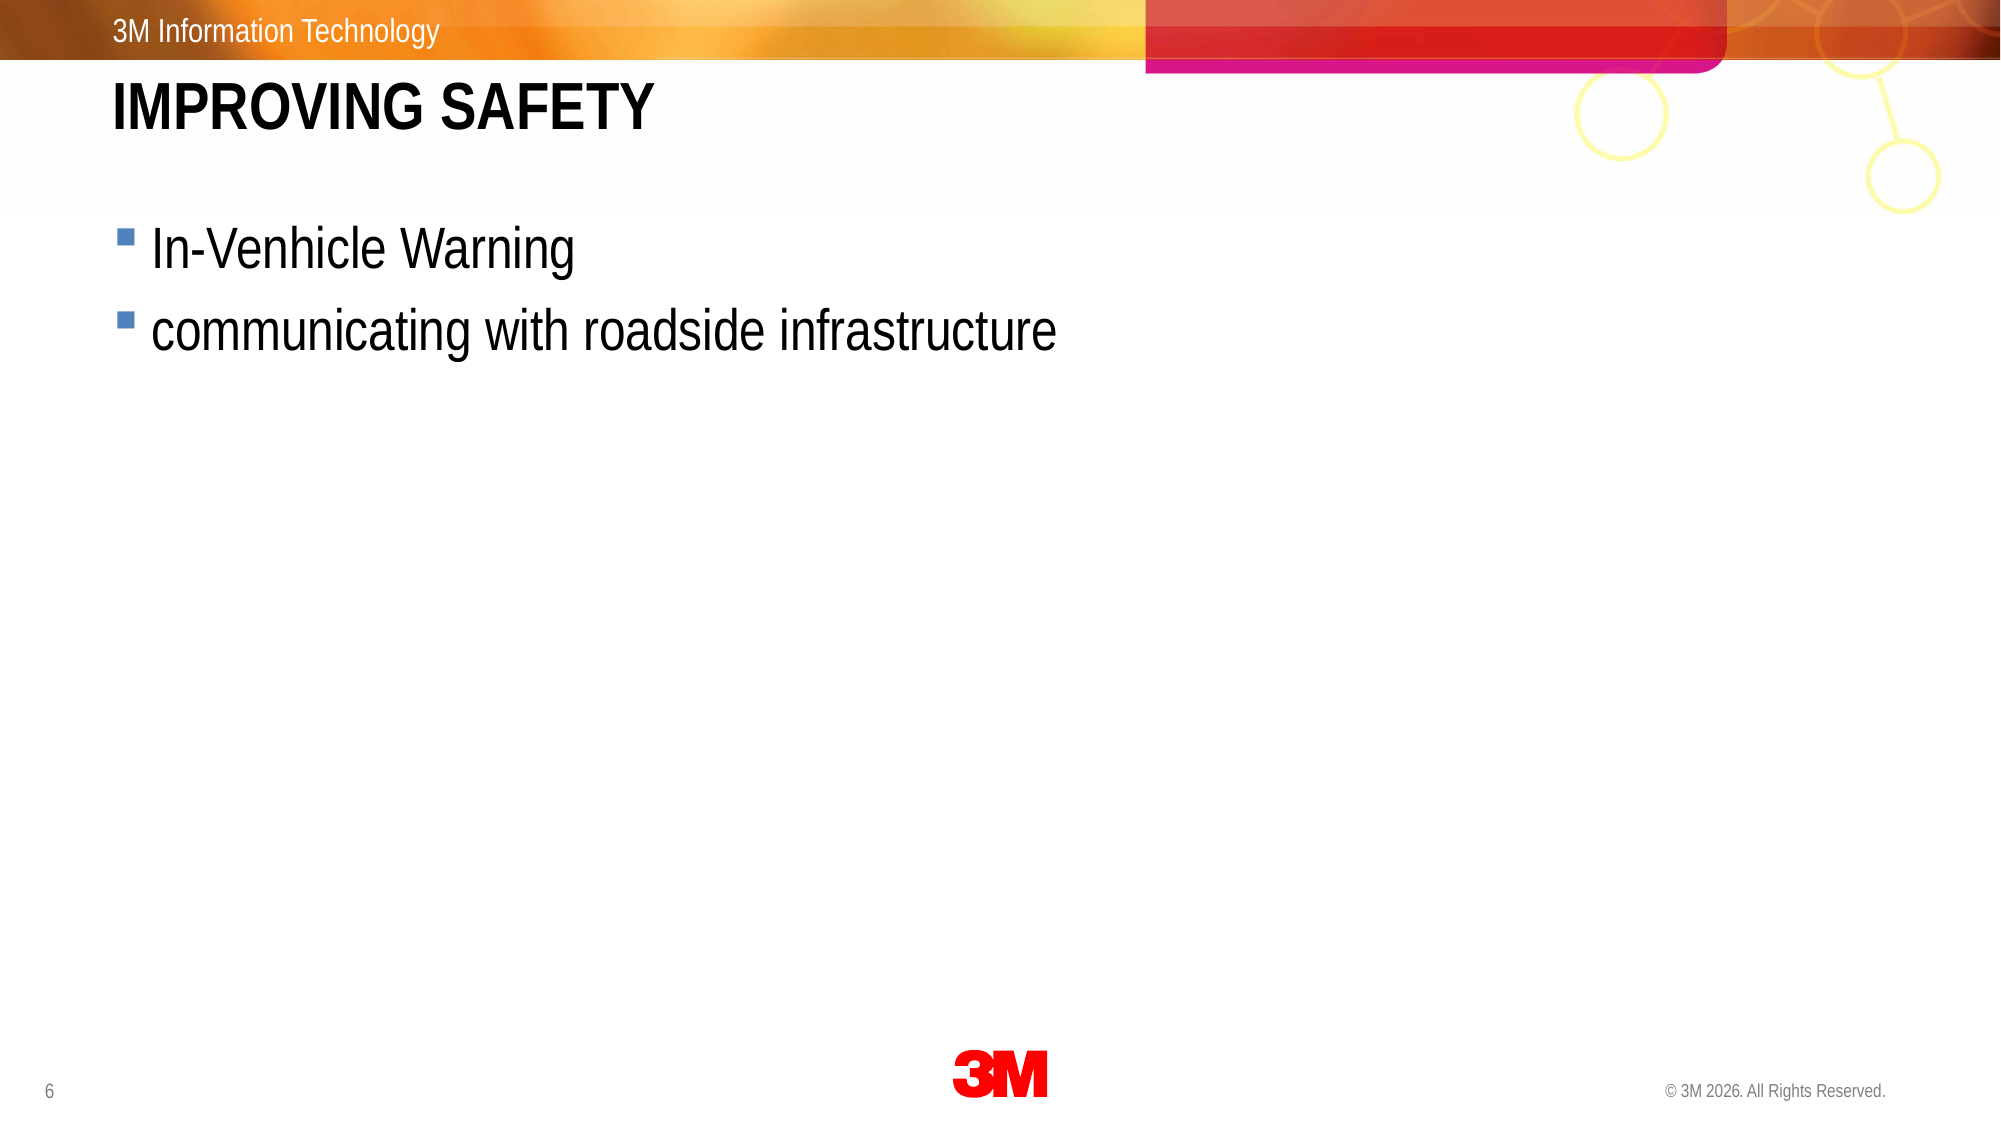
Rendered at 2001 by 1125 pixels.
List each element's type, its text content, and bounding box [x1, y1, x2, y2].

title IMPROVING SAFETY [112, 75, 1883, 150]
list In-Venhicle Warning communicating with roadside infrastructure [112, 210, 1112, 960]
picture [0, 0, 2001, 215]
